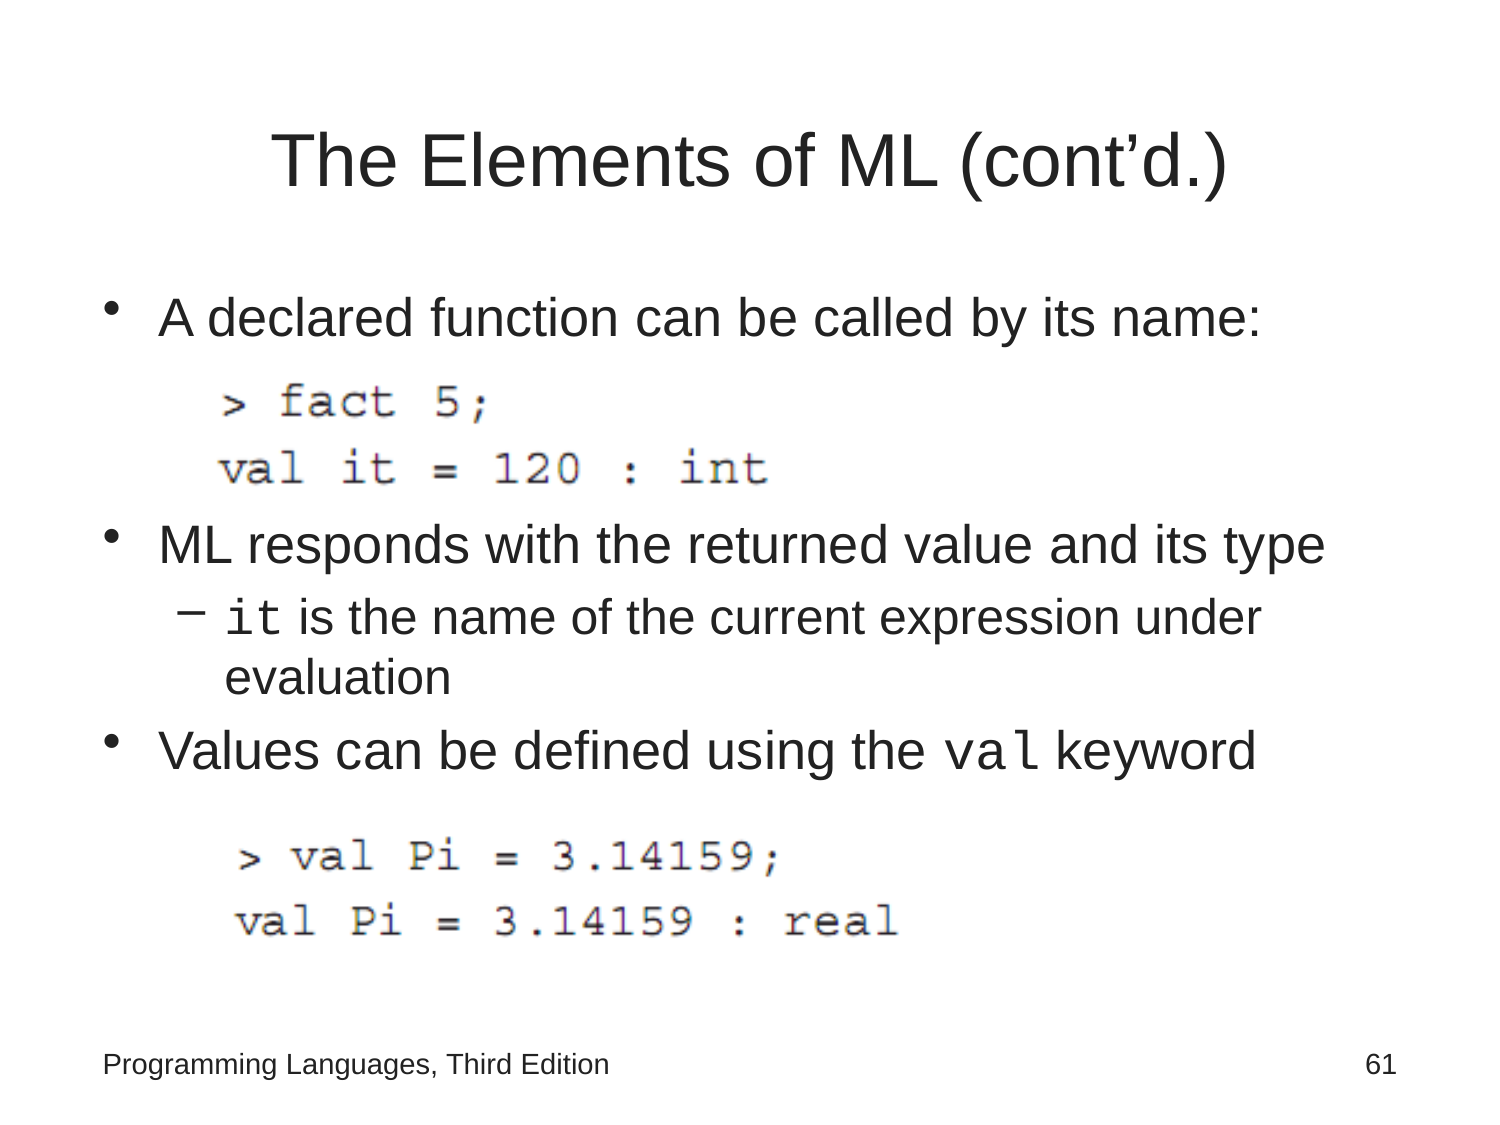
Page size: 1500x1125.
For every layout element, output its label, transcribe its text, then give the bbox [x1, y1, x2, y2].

footer Programming Languages, Third Edition [87, 1037, 1051, 1101]
list A declared function can be called by its name: ML responds with the returned value and its type it is the name of the current expression under evaluation Values can be defined using the val keyword [87, 275, 1413, 1025]
slide_number 61 [1074, 1037, 1413, 1101]
picture [199, 812, 927, 976]
title The Elements of ML (cont’d.) [87, 62, 1413, 250]
picture [127, 357, 788, 521]
